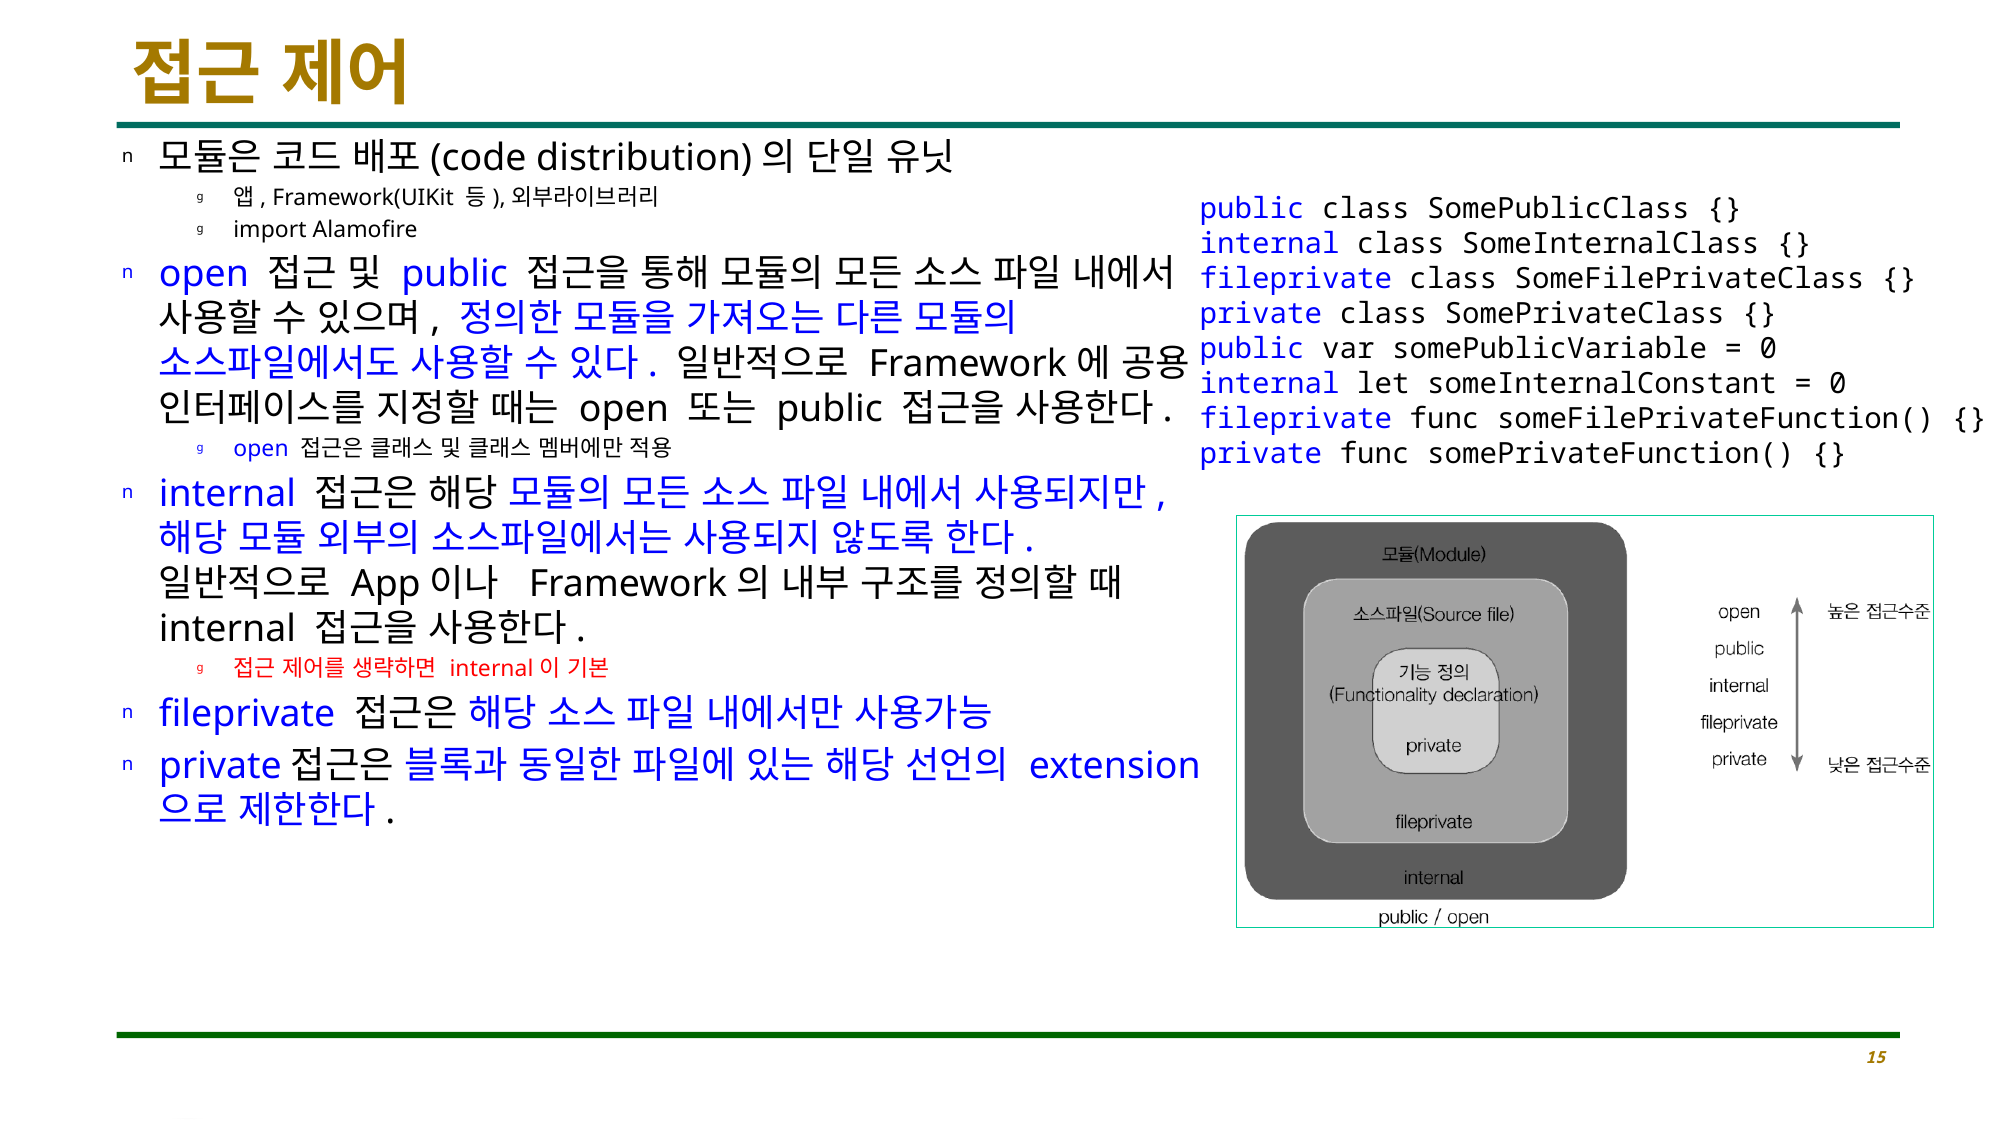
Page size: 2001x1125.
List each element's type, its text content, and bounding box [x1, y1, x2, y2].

title 접근 제어 [116, 24, 1900, 113]
picture [1235, 514, 1934, 928]
text_box public class SomePublicClass {} internal class SomeInternalClass {} fileprivate class SomeFilePrivateClass {} private class SomePrivateClass {} public var somePublicVariable = 0 internal let someInternalConstant = 0 fileprivate func someFilePrivateFunction() {} private func somePrivateFunction() {} [1184, 181, 2000, 477]
list 모듈은 코드 배포(code distribution)의 단일 유닛 앱, Framework(UIKit 등),외부라이브러리 import Alamofire open 접근 및 public 접근을 통해 모듈의 모든 소스 파일 내에서 사용할 수 있으며, 정의한 모듈을 가져오는 다른 모듈의 소스파일에서도 사용할 수 있다. 일반적으로 Framework에 공용 인터페이스를 지정할 때는 open 또는 public 접근을 사용한다. open 접근은 클래스 및 클래스 멤버에만 적용 internal 접근은 해당 모듈의 모든 소스 파일 내에서 사용되지만, 해당 모듈 외부의 소스파일에서는 사용되지 않도록 한다. 일반적으로 App이나 Framework의 내부 구조를 정의할 때 internal 접근을 사용한다. 접근 제어를 생략하면 internal이 기본 fileprivate 접근은 해당 소스 파일 내에서만 사용가능 private접근은 블록과 동일한 파일에 있는 해당 선언의 extension으로 제한한다. [31, 125, 1225, 1083]
